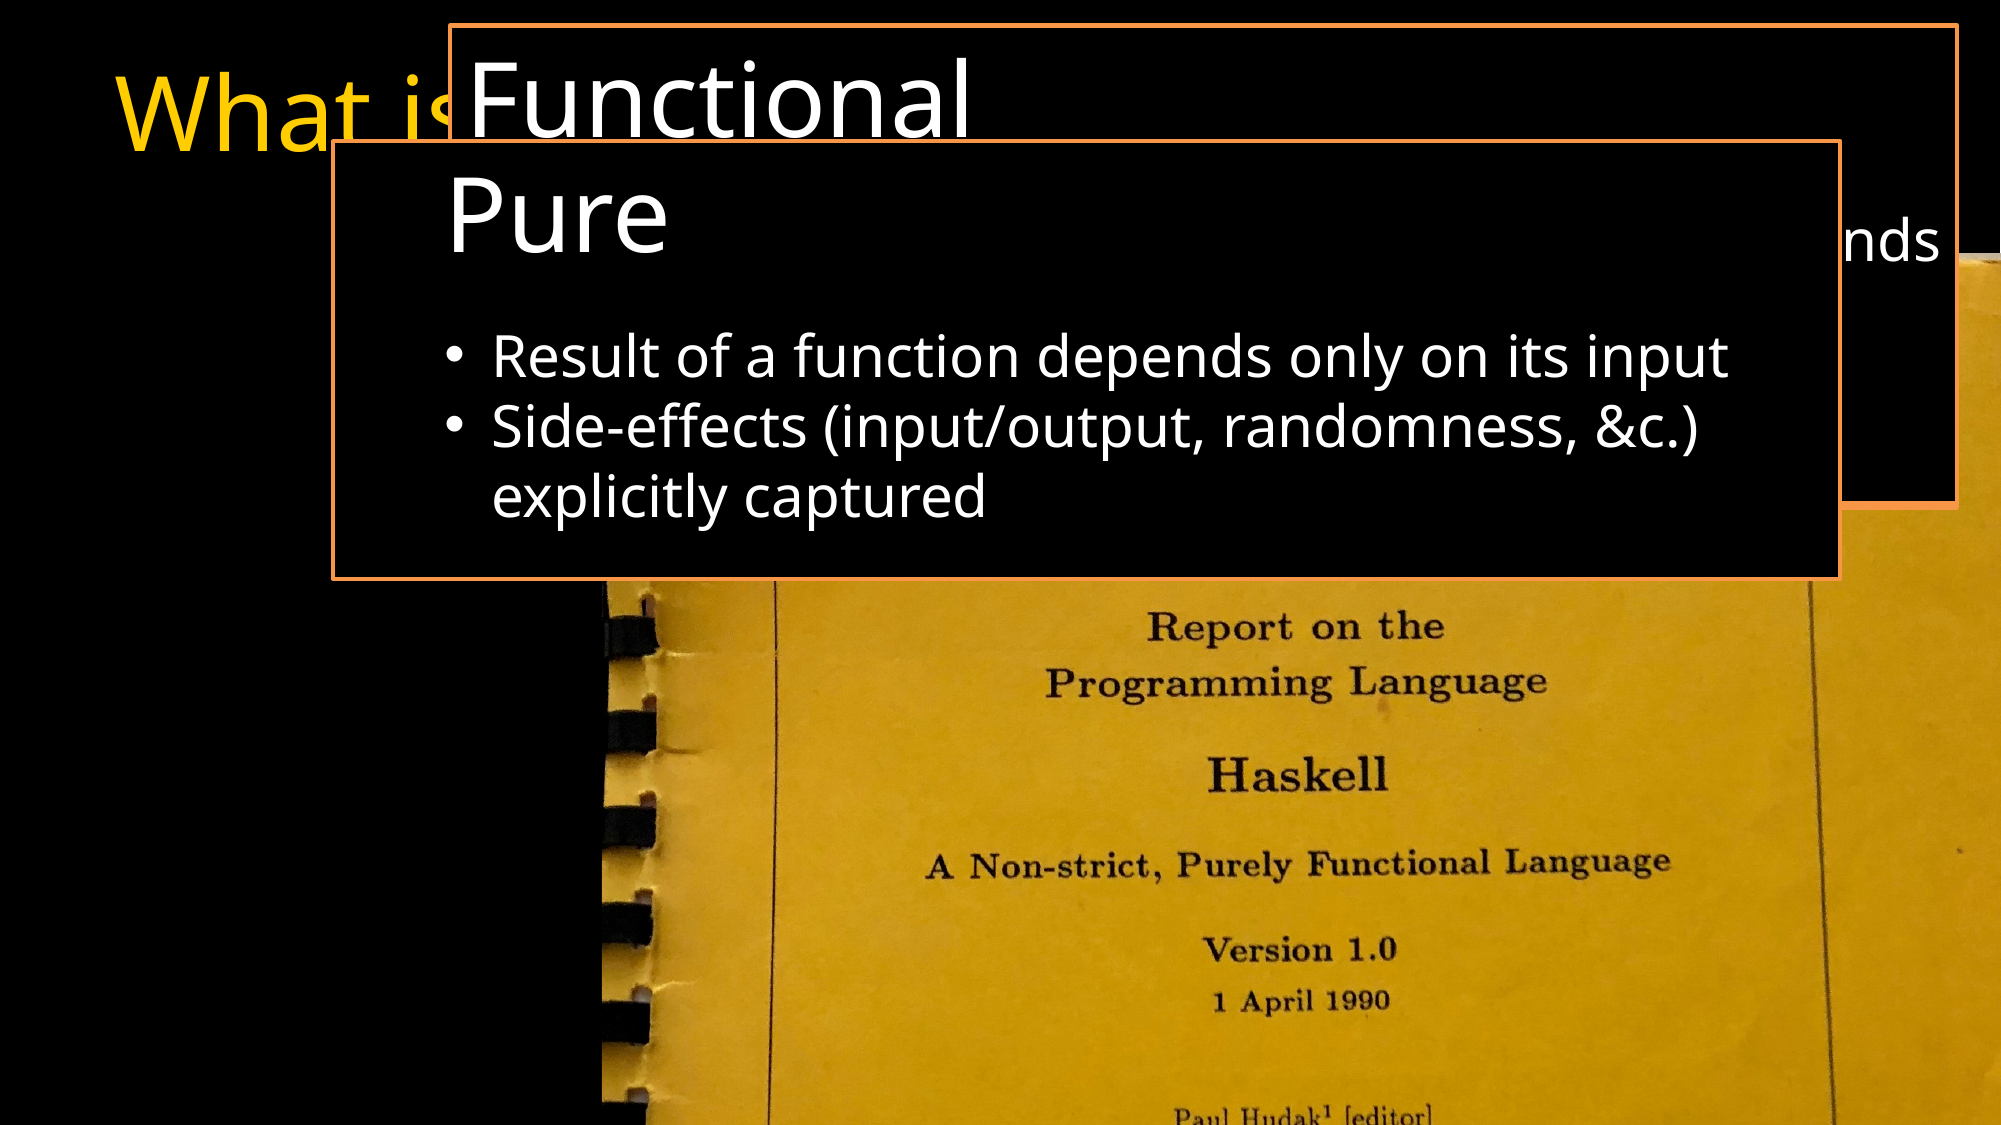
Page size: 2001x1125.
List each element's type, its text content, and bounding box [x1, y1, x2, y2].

text_box Functional Haskell is a language of expressions, not commands Meaning of a Haskell program is given by evaluation, not execution Functions are first-class values [448, 23, 1959, 251]
picture [601, 252, 2001, 1125]
title What is Haskell? [99, 45, 448, 175]
text_box Pure Result of a function depends only on its input Side-effects (input/output, randomness, &c.) explicitly captured [331, 139, 1842, 581]
